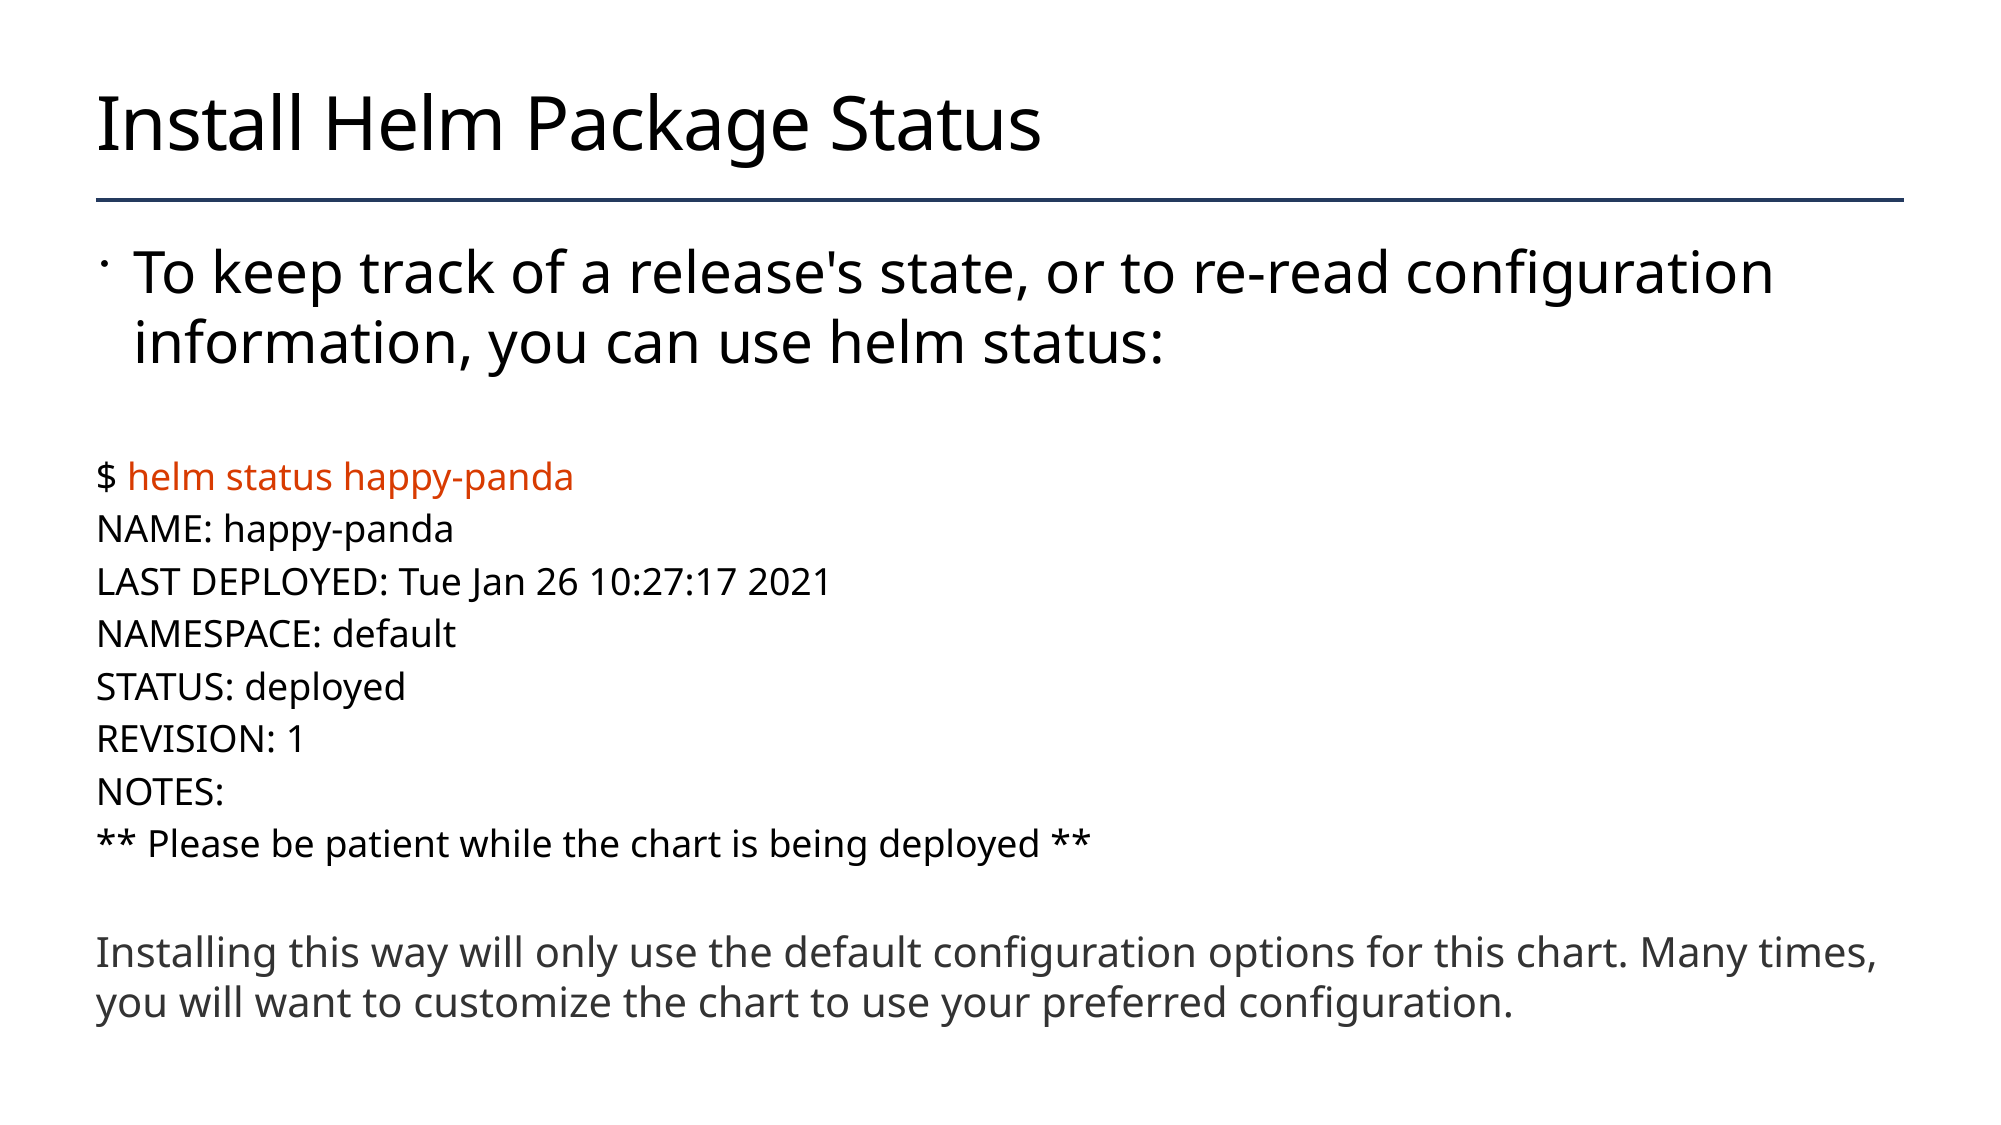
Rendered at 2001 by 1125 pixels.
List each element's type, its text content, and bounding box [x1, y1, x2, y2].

list To keep track of a release's state, or to re-read configuration information, you can use helm status: $ helm status happy-panda NAME: happy-panda LAST DEPLOYED: Tue Jan 26 10:27:17 2021 NAMESPACE: default STATUS: deployed REVISION: 1 NOTES: ** Please be patient while the chart is being deployed ** Installing this way will only use the default configuration options for this chart. Many times, you will want to customize the chart to use your preferred configuration. [95, 235, 1904, 1052]
title Install Helm Package Status [96, 75, 1904, 166]
